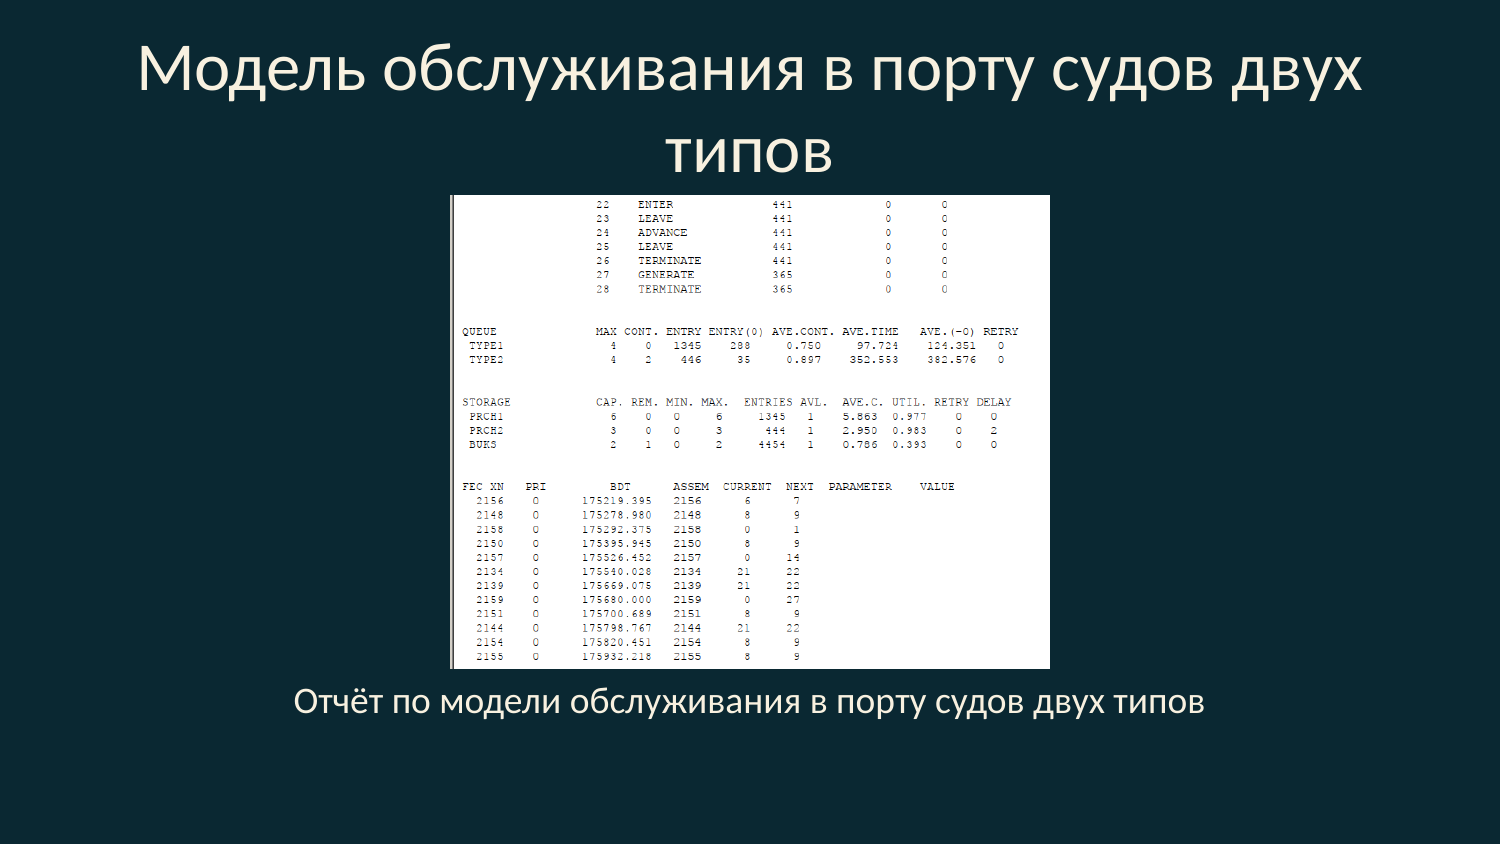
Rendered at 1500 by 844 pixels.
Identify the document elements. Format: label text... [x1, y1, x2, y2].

picture [449, 195, 1051, 669]
title Модель обслуживания в порту судов двух типов [75, 33, 1425, 175]
text_box Отчёт по модели обслуживания в порту судов двух типов [74, 668, 1425, 753]
